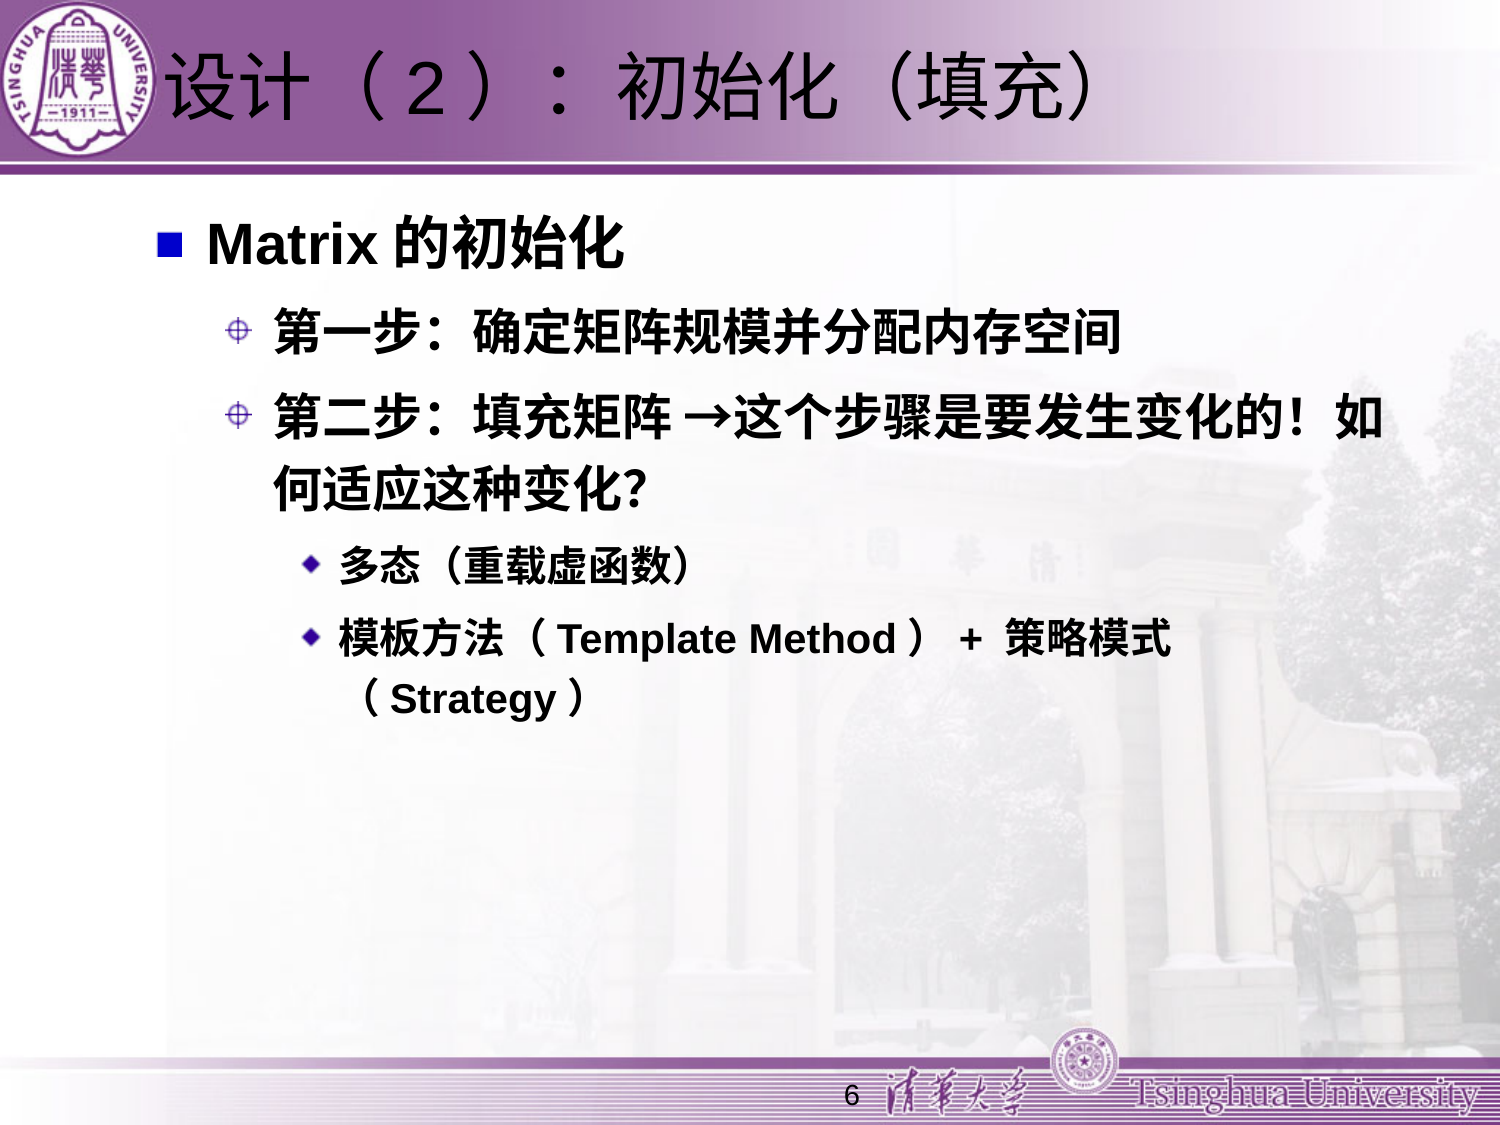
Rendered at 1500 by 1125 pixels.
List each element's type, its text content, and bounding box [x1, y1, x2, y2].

list Matrix的初始化 第一步：确定矩阵规模并分配内存空间 第二步：填充矩阵 →这个步骤是要发生变化的！如何适应这种变化？ 多态（重载虚函数） 模板方法（Template Method）+ 策略模式（Strategy） [135, 184, 1436, 1047]
title 设计（2）：初始化（填充） [147, 19, 1500, 149]
slide_number 6 [632, 1068, 876, 1125]
picture [0, 0, 1500, 1125]
